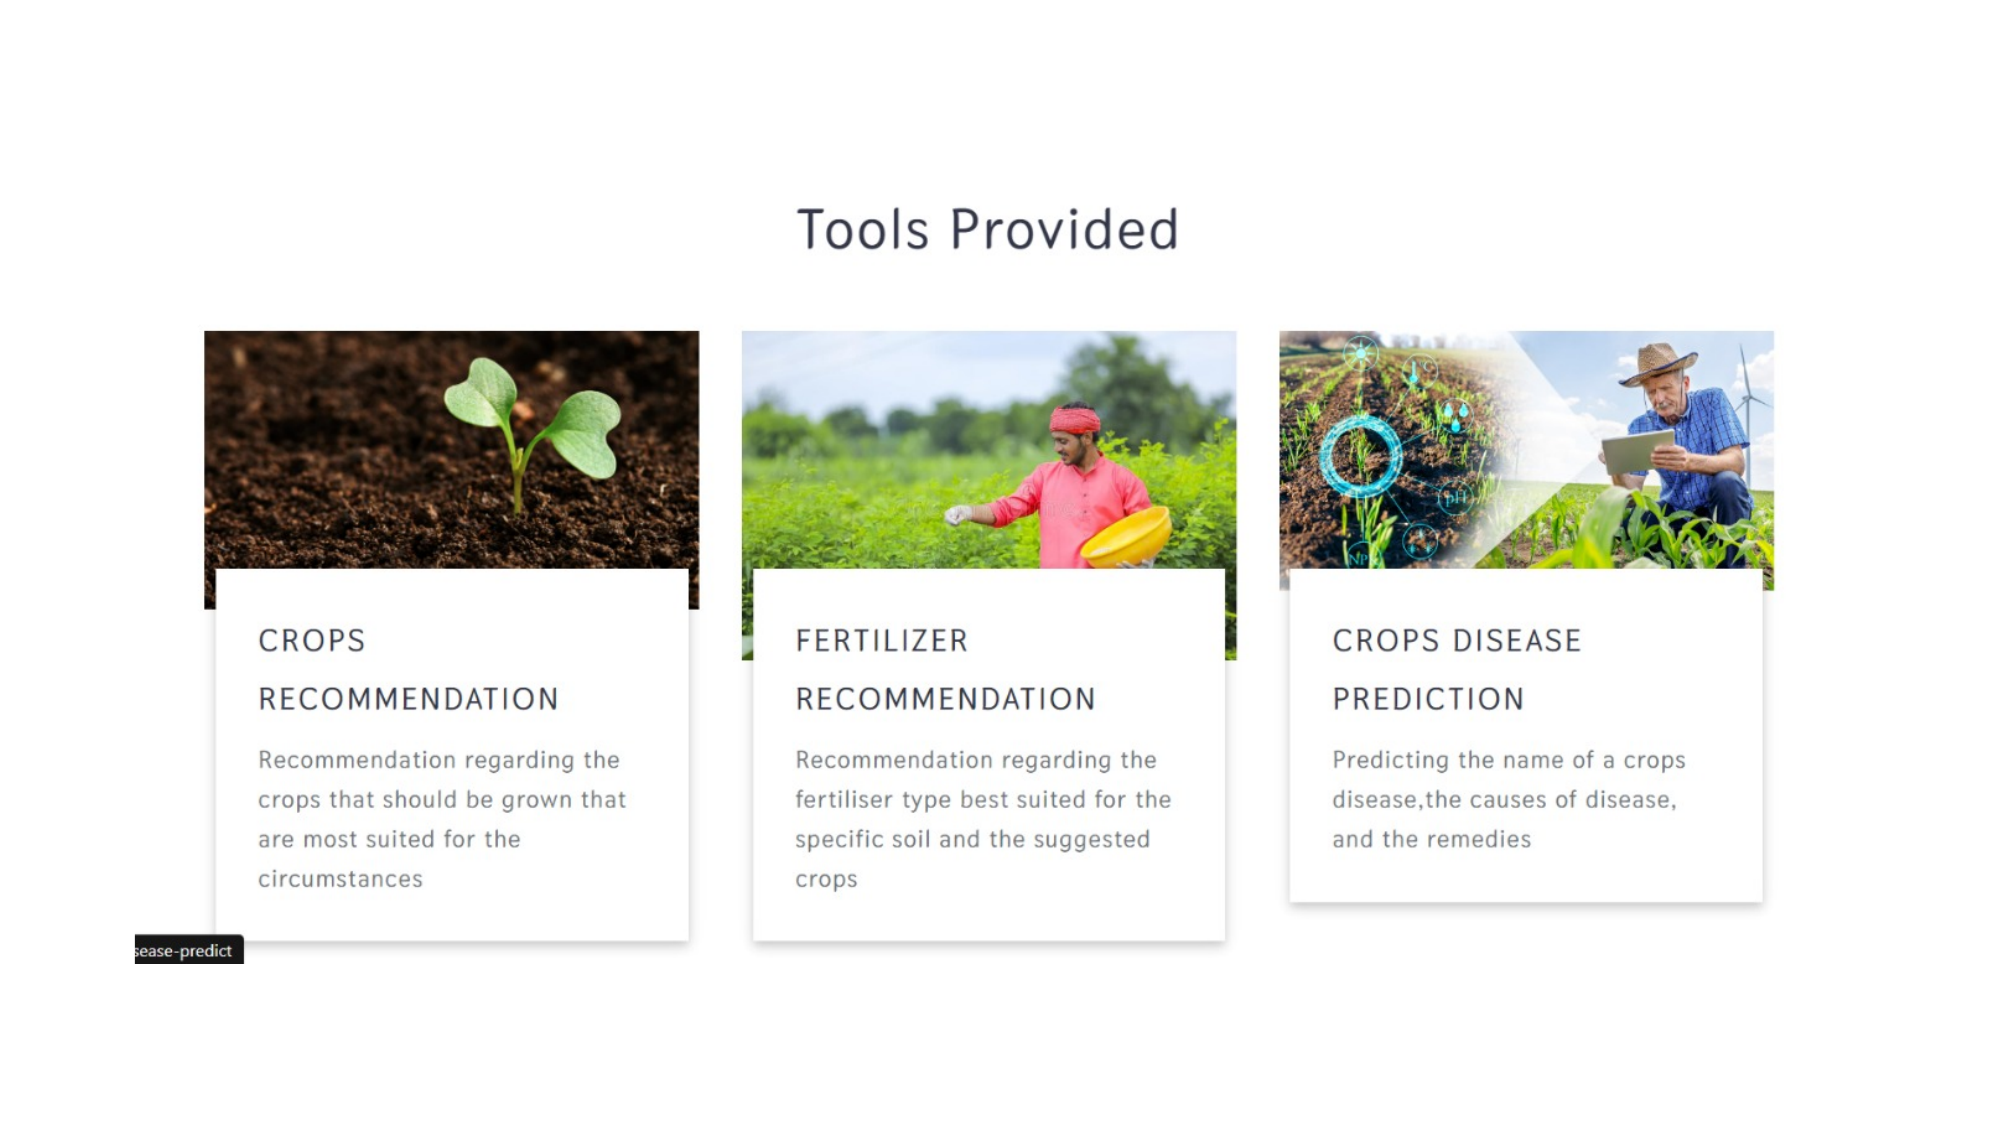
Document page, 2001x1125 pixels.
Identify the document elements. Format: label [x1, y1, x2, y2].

picture [134, 148, 1810, 977]
